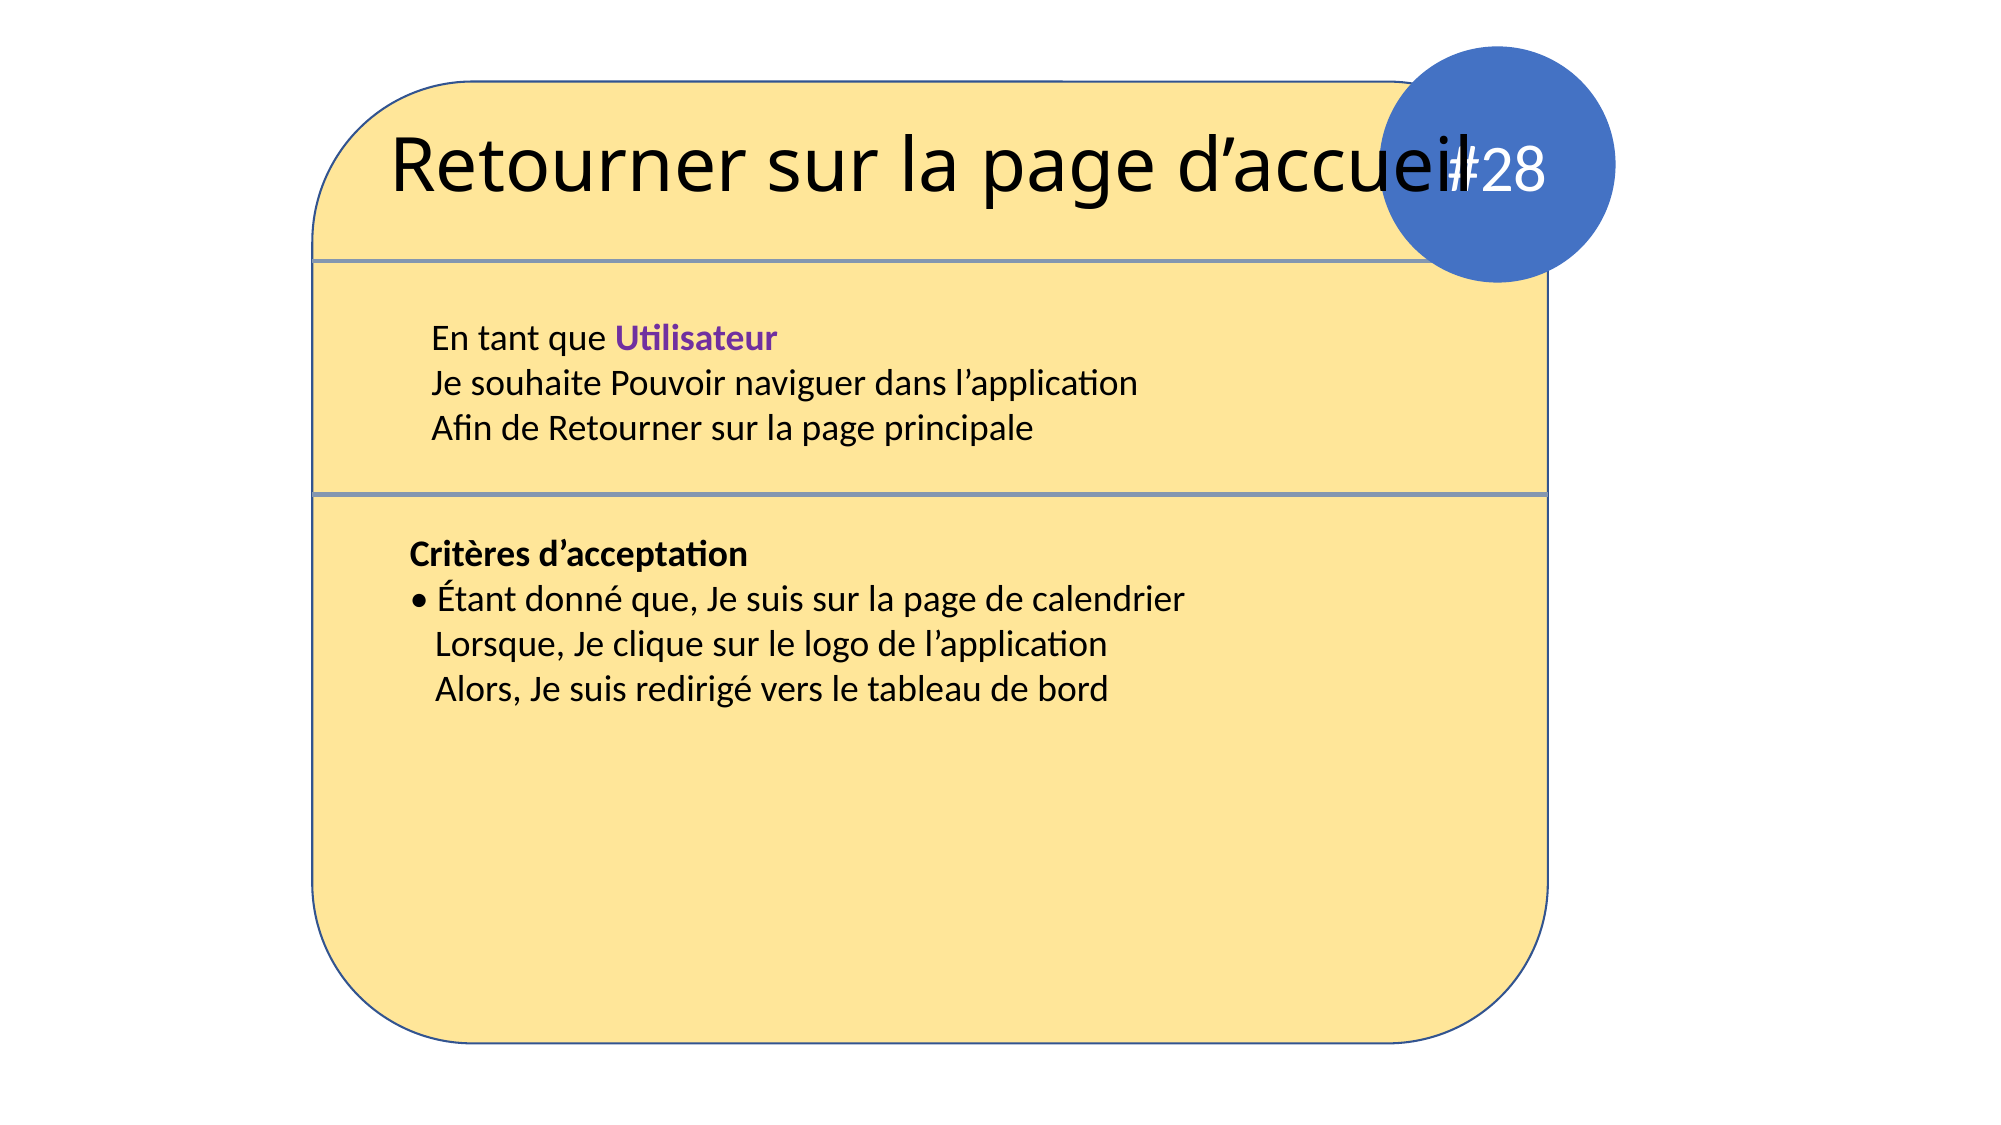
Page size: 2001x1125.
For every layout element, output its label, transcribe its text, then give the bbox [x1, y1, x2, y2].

text_box [311, 122, 1549, 1045]
text_box En tant que Utilisateur Je souhaite Pouvoir naviguer dans l’application Afin de Retourner sur la page principale [416, 305, 1447, 455]
text_box Retourner sur la page d’accueil [364, 108, 1500, 214]
text_box Critères d’acceptation • Étant donné que, Je suis sur la page de calendrier Lorsque, Je clique sur le logo de l’application Alors, Je suis redirigé vers le tableau de bord [395, 521, 1447, 716]
text_box #28 [1389, 45, 1617, 284]
text_box [382, 80, 1410, 108]
